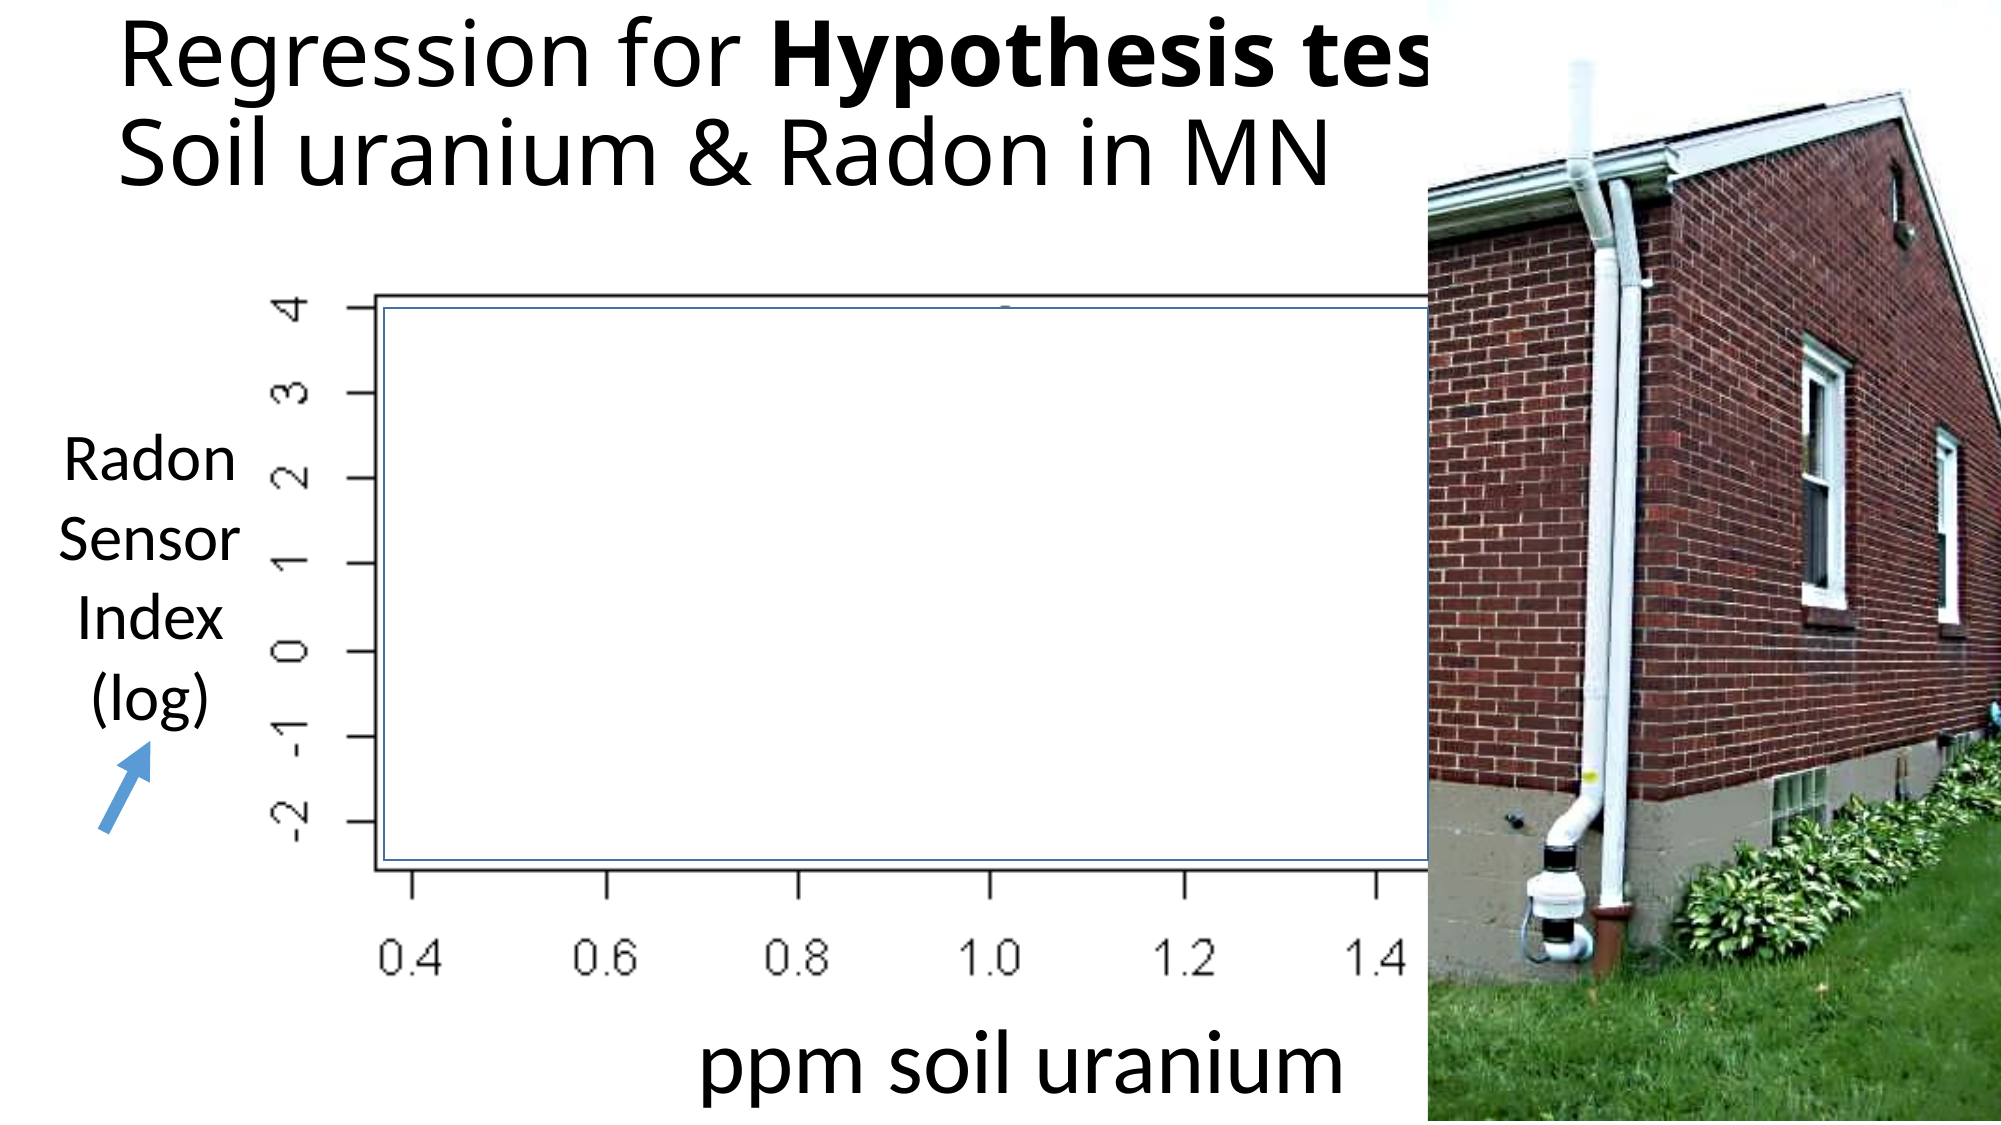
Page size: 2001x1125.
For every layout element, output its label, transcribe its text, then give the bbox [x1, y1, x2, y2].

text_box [103, 744, 151, 832]
text_box ppm soil uranium [458, 995, 1427, 1119]
picture [257, 0, 2001, 1121]
text_box Radon Sensor Index (log) [0, 406, 257, 741]
text_box Regression for Hypothesis testing Soil uranium & Radon in MN [103, 0, 1427, 218]
